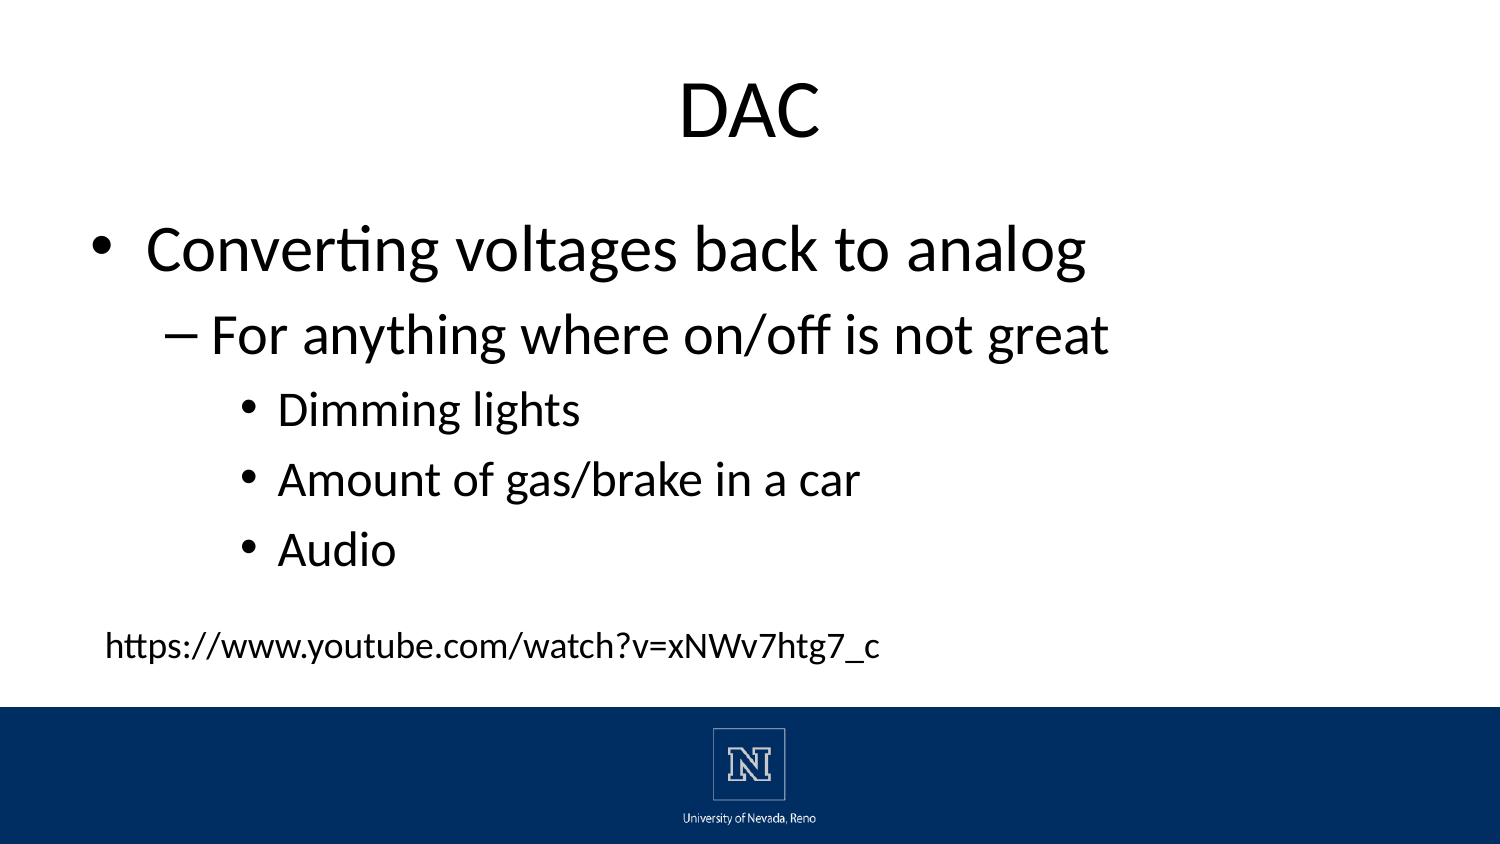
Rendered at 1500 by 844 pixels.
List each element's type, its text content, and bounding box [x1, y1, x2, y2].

text_box https://www.youtube.com/watch?v=xNWv7htg7_c [90, 613, 930, 674]
title DAC [75, 33, 1425, 175]
picture [0, 707, 1500, 844]
list Converting voltages back to analog For anything where on/off is not great Dimming lights Amount of gas/brake in a car Audio [75, 196, 1425, 754]
